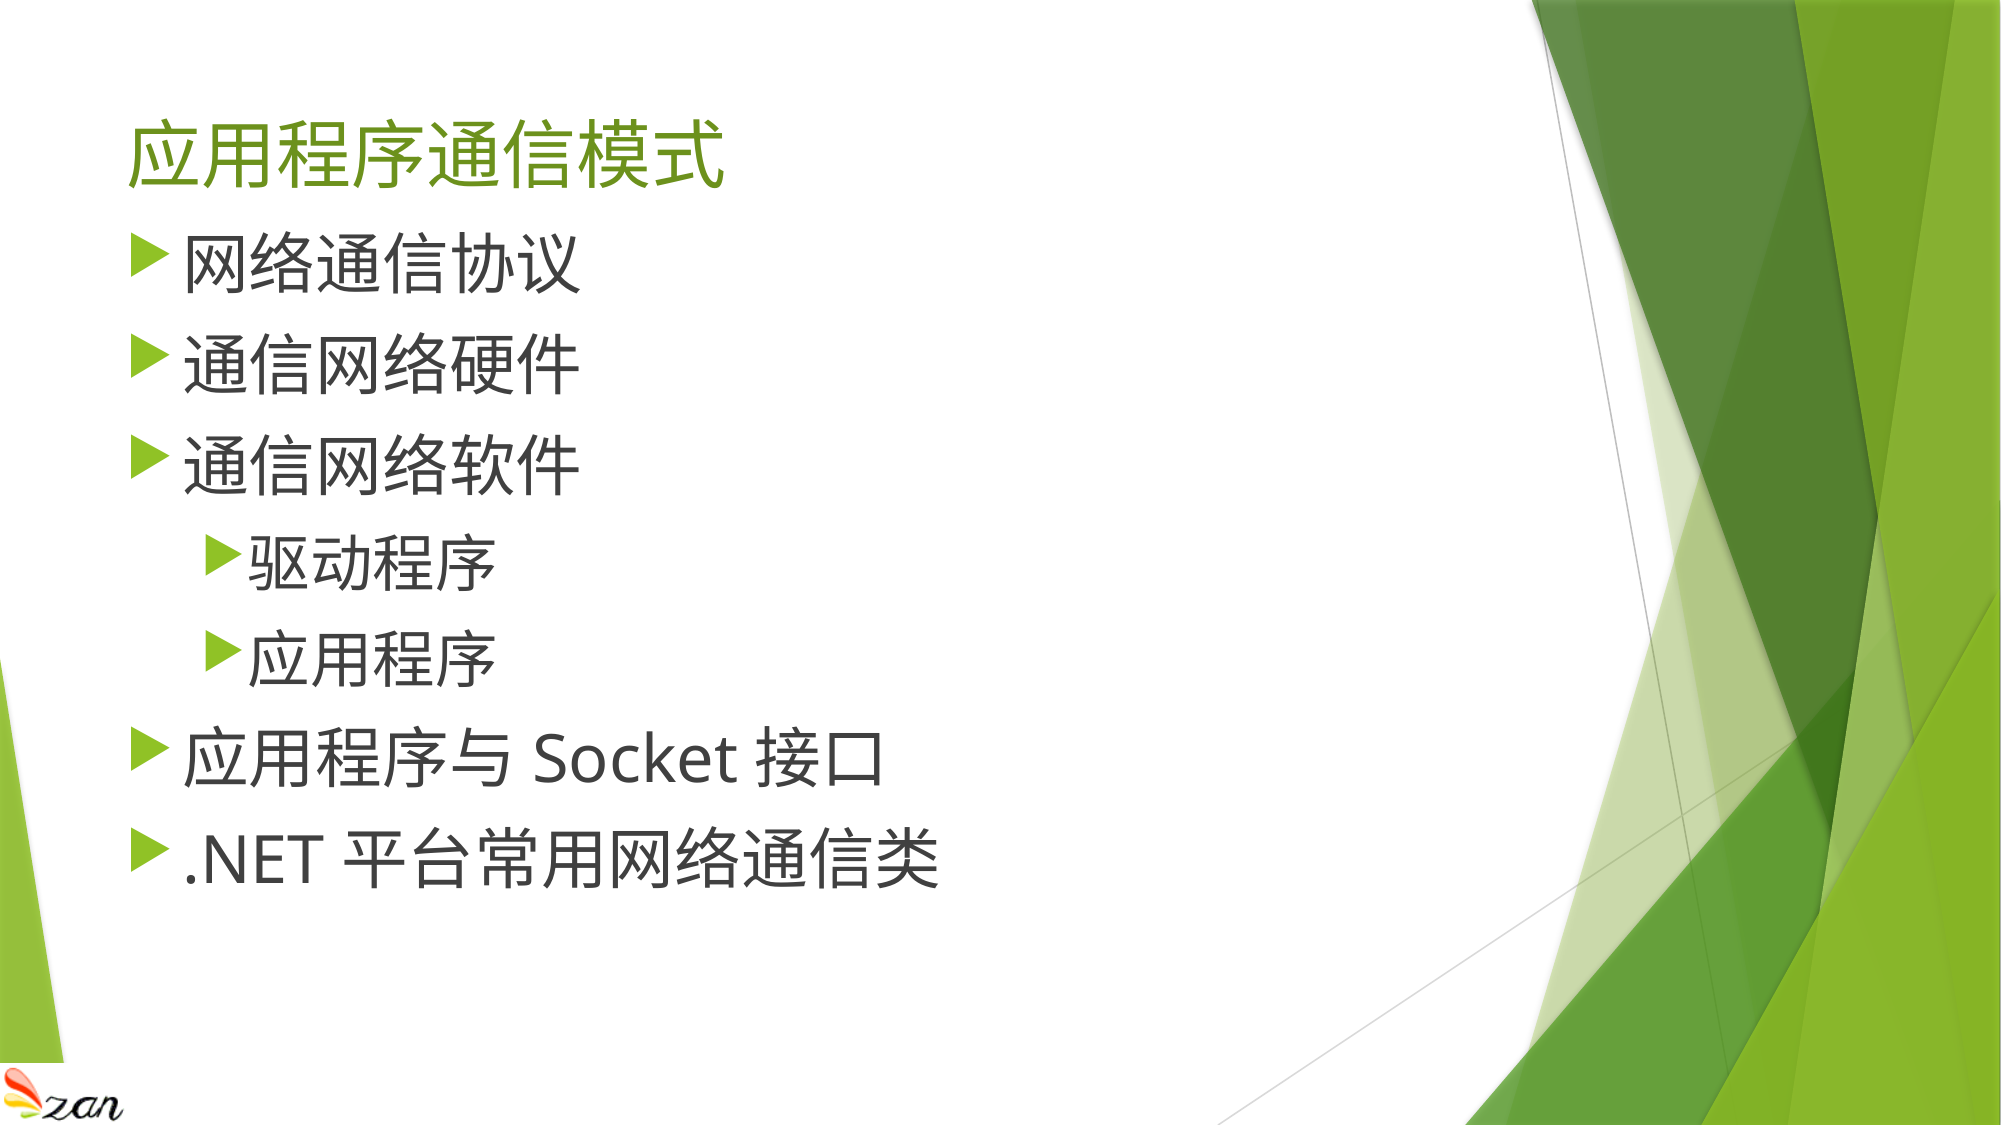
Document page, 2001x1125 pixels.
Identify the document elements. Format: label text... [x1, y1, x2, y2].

picture [0, 1063, 128, 1125]
list 网络通信协议 通信网络硬件 通信网络软件 驱动程序 应用程序 应用程序与Socket接口 .NET平台常用网络通信类 [111, 214, 1522, 962]
title 应用程序通信模式 [111, 99, 750, 214]
